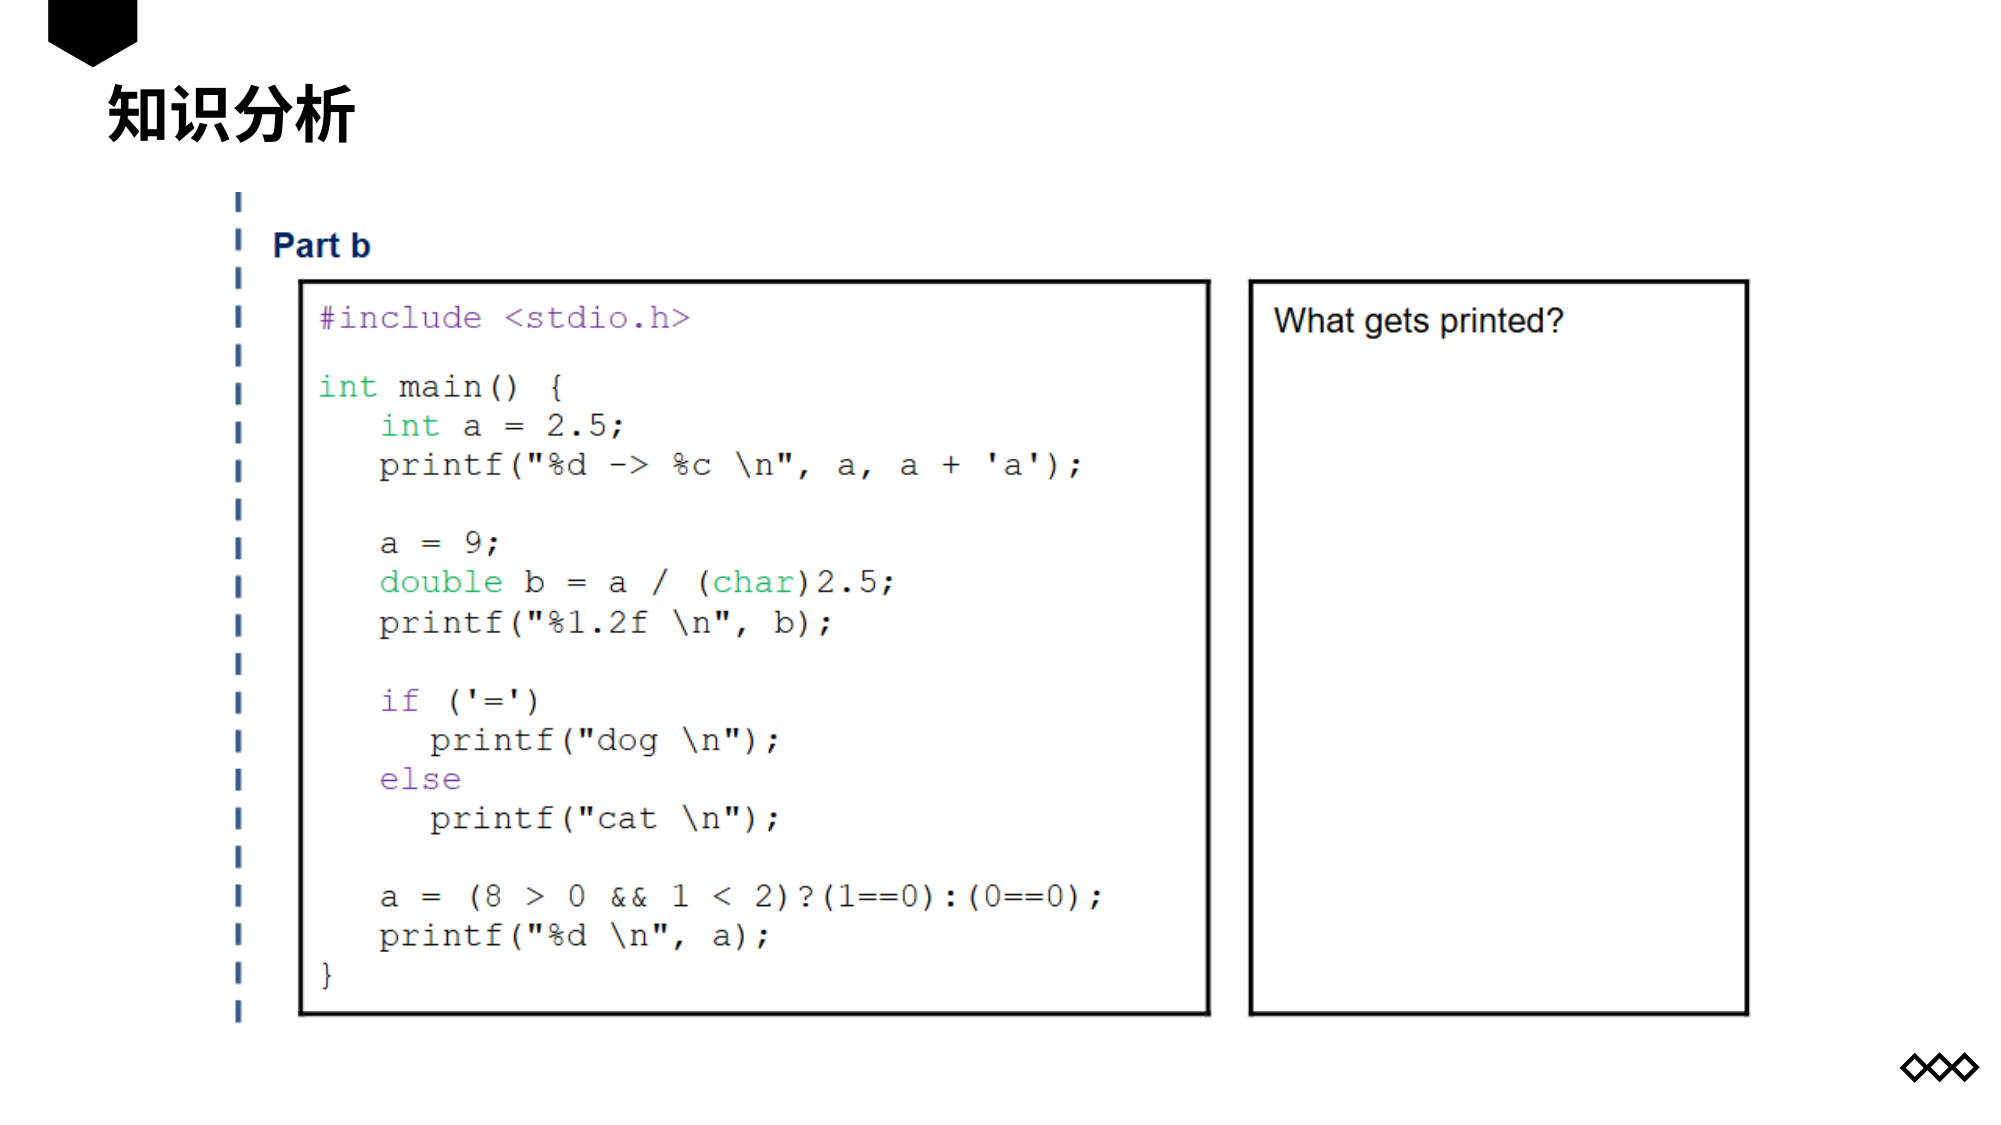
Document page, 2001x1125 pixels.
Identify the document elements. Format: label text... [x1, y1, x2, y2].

picture [228, 192, 1801, 1039]
text_box 知识分析 [92, 67, 1015, 158]
text_box [48, 0, 138, 67]
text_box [1902, 1054, 1977, 1081]
